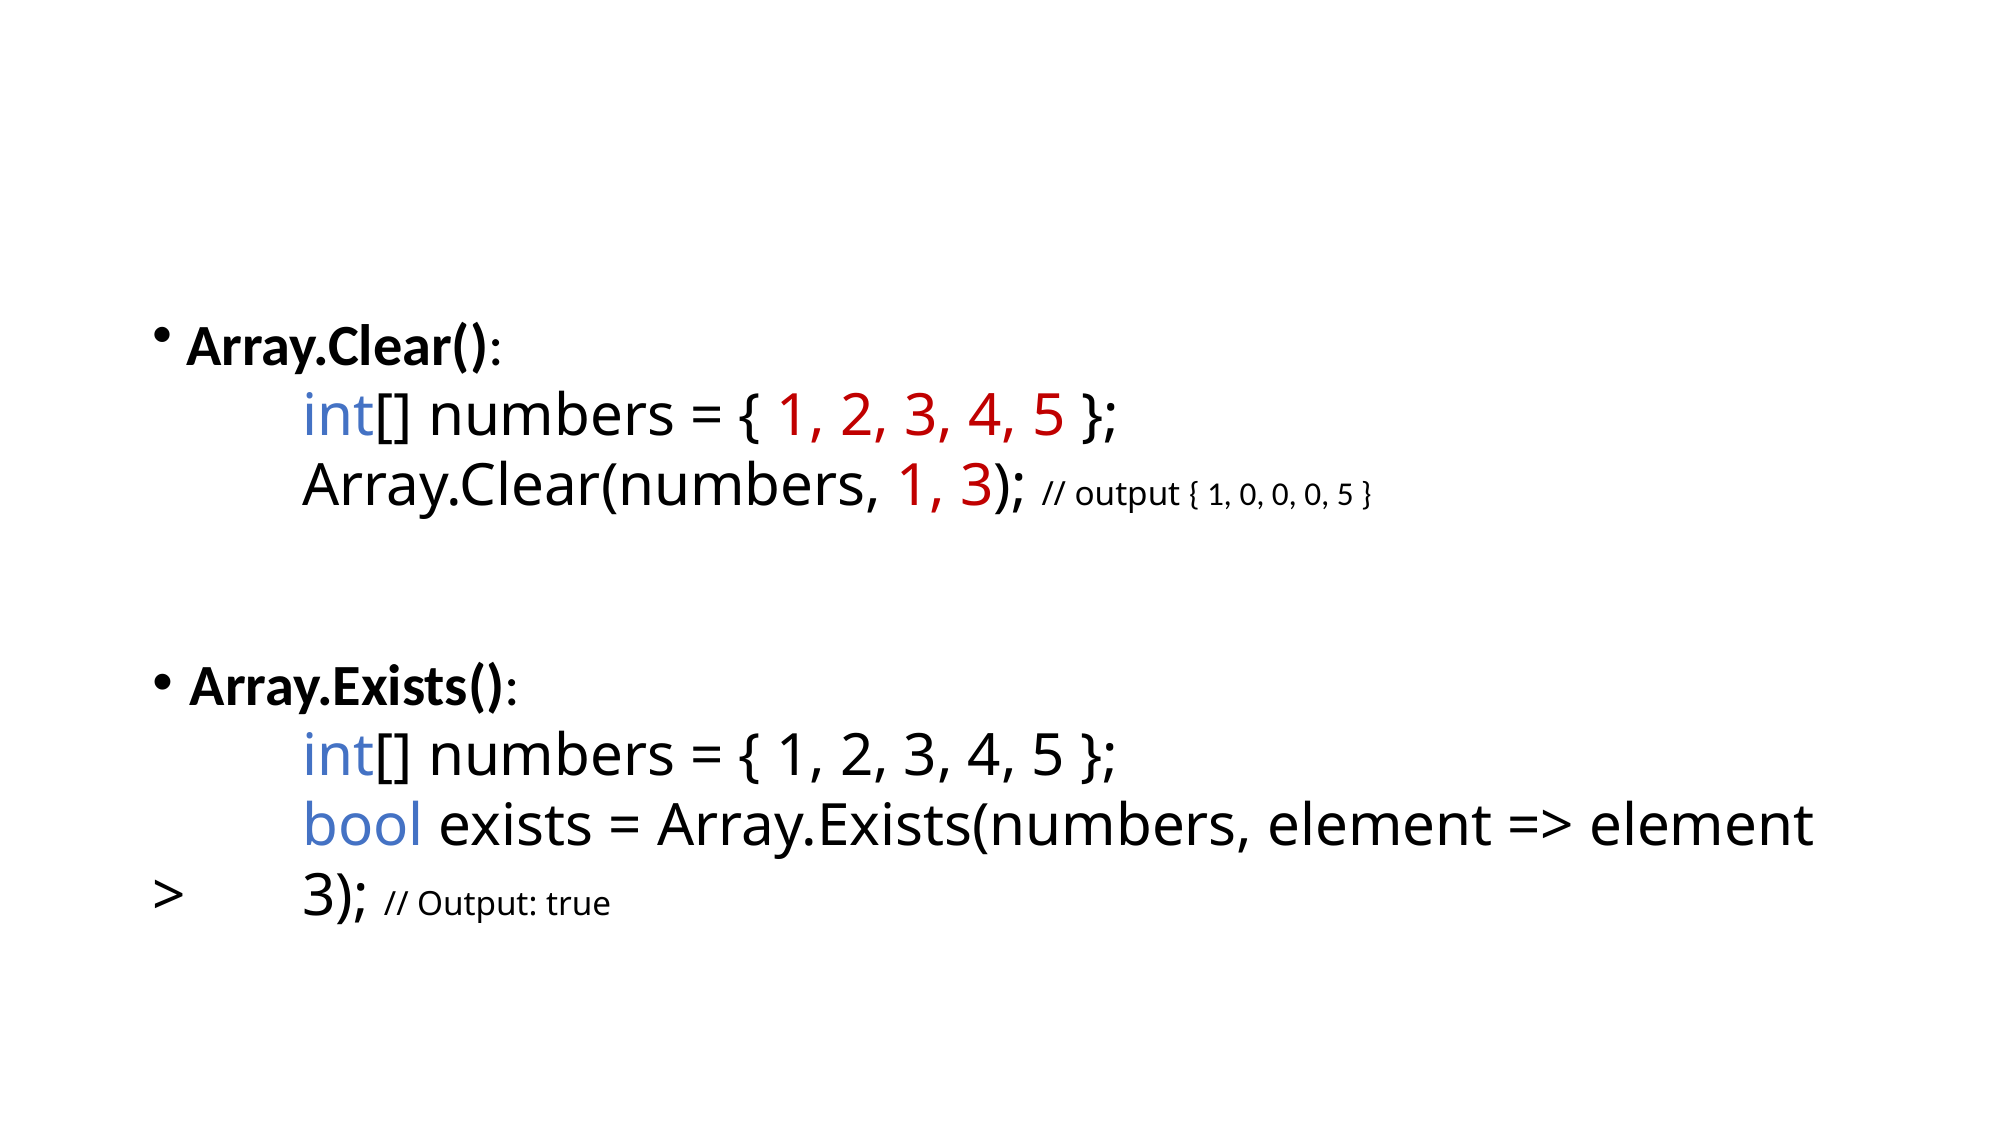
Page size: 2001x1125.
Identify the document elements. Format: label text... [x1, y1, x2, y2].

list Array.Clear(): int[] numbers = { 1, 2, 3, 4, 5 }; Array.Clear(numbers, 1, 3); // output { 1, 0, 0, 0, 5 } Array.Exists(): int[] numbers = { 1, 2, 3, 4, 5 }; bool exists = Array.Exists(numbers, element => element > 3); // Output: true [137, 299, 1863, 1014]
